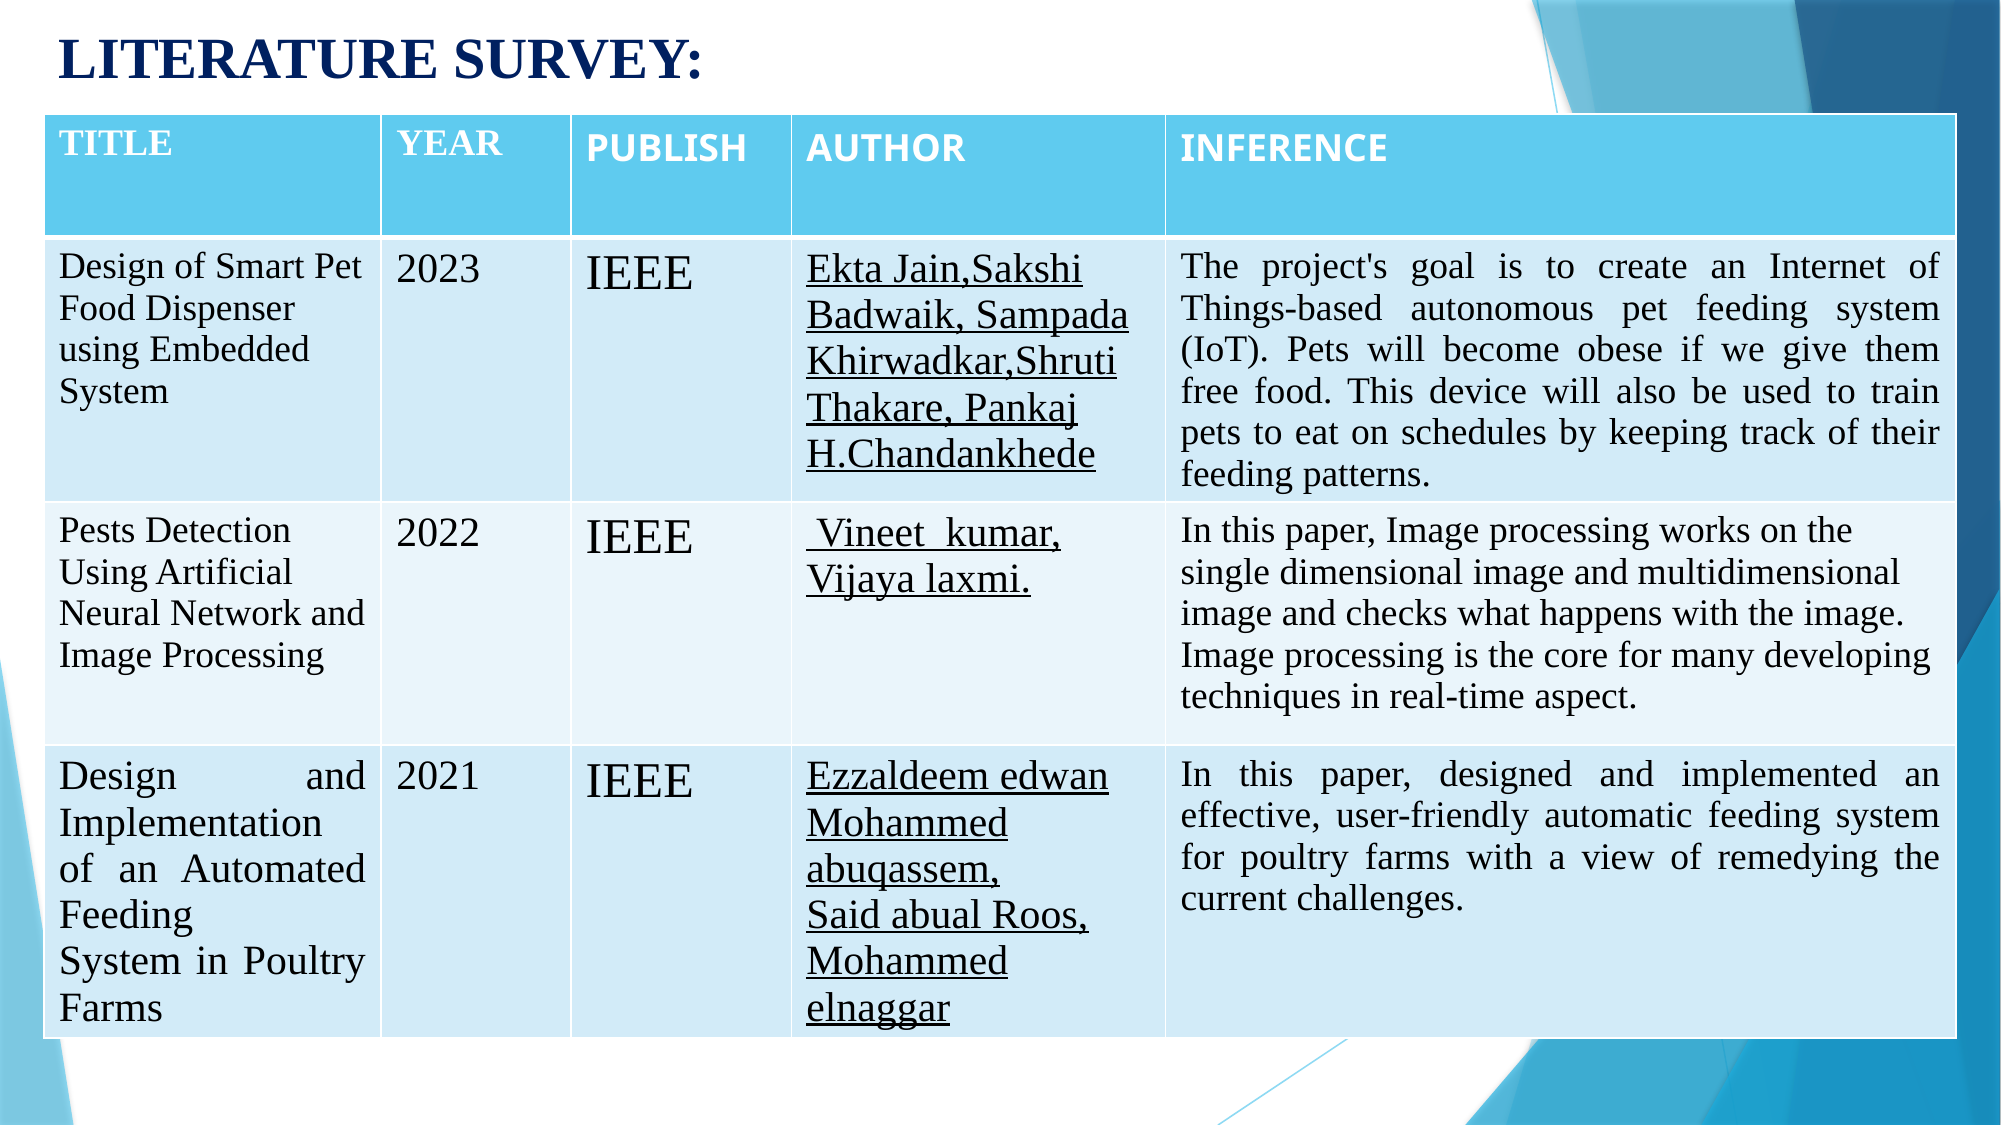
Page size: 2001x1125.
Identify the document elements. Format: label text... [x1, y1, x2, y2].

table_header PUBLISH [572, 115, 791, 235]
table_header AUTHOR [792, 115, 1165, 235]
table_cell Ezzaldeem edwan Mohammed abuqassem, Said abual Roos, Mohammed elnaggar [792, 746, 1165, 1037]
table_cell 2021 [382, 746, 570, 1037]
table_cell Design and Implementation of an Automated Feeding System in Poultry Farms [45, 746, 380, 1037]
table_header YEAR [382, 115, 570, 235]
table_cell In this paper, Image processing works on the single dimensional image and multidimensional image and checks what happens with the image. Image processing is the core for many developing techniques in real-time aspect. [1166, 503, 1955, 744]
table_header INFERENCE [1166, 115, 1955, 235]
table_cell In this paper, designed and implemented an effective, user-friendly automatic feeding system for poultry farms with a view of remedying the current challenges. [1166, 746, 1955, 1037]
table_cell IEEE [572, 503, 791, 744]
table_cell 2022 [382, 503, 570, 744]
table_cell IEEE [572, 746, 791, 1037]
table_cell IEEE [572, 240, 791, 501]
table_cell Vineet kumar, Vijaya laxmi. [792, 503, 1165, 744]
table_cell Ekta Jain,Sakshi Badwaik, Sampada Khirwadkar,Shruti Thakare, Pankaj H.Chandankhede [792, 240, 1165, 501]
table_cell Design of Smart Pet Food Dispenser using Embedded System [45, 240, 380, 501]
table_cell 2023 [382, 240, 570, 501]
title LITERATURE SURVEY: [43, 19, 819, 114]
table_header TITLE [45, 115, 380, 235]
table_cell The project's goal is to create an Internet of Things-based autonomous pet feeding system (IoT). Pets will become obese if we give them free food. This device will also be used to train pets to eat on schedules by keeping track of their feeding patterns. [1166, 240, 1955, 501]
table_cell Pests Detection Using Artificial Neural Network and Image Processing [45, 503, 380, 744]
